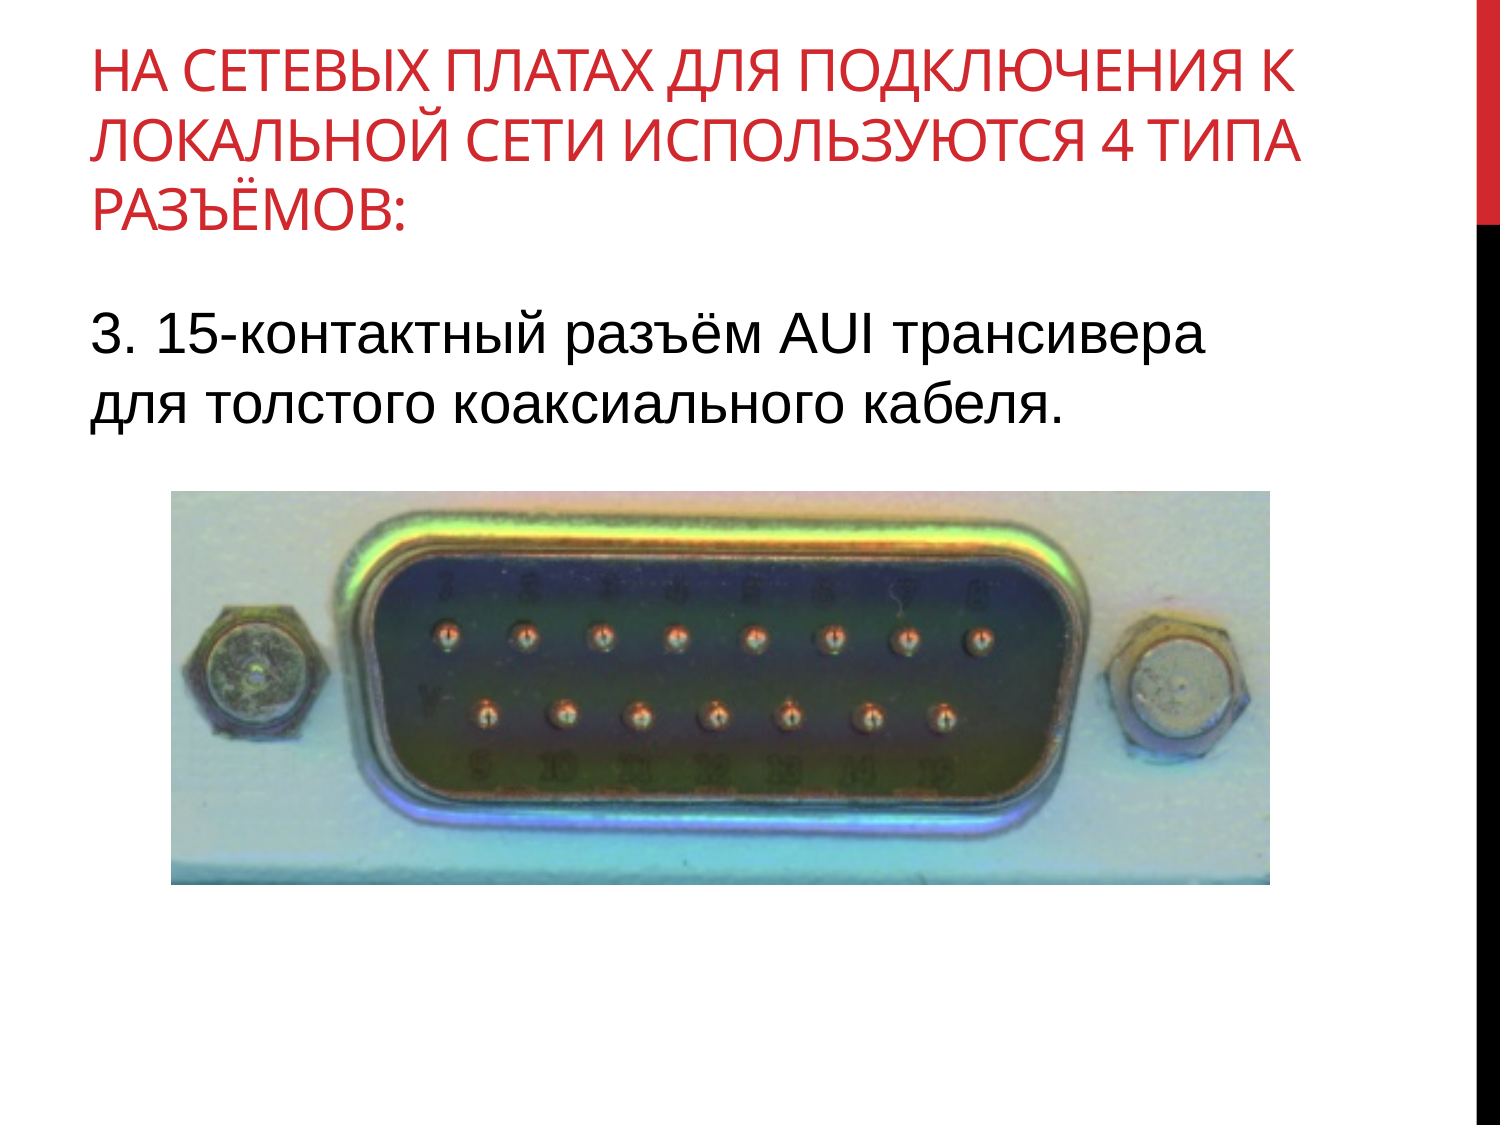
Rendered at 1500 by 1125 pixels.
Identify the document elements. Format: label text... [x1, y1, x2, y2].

list 3. 15-контактный разъём AUI трансивера для толстого коаксиального кабеля. [75, 287, 1447, 480]
title На сетевых платах для подключения к локальной сети используются 4 типа разъёмов: [75, 25, 1412, 250]
picture [170, 491, 1271, 886]
